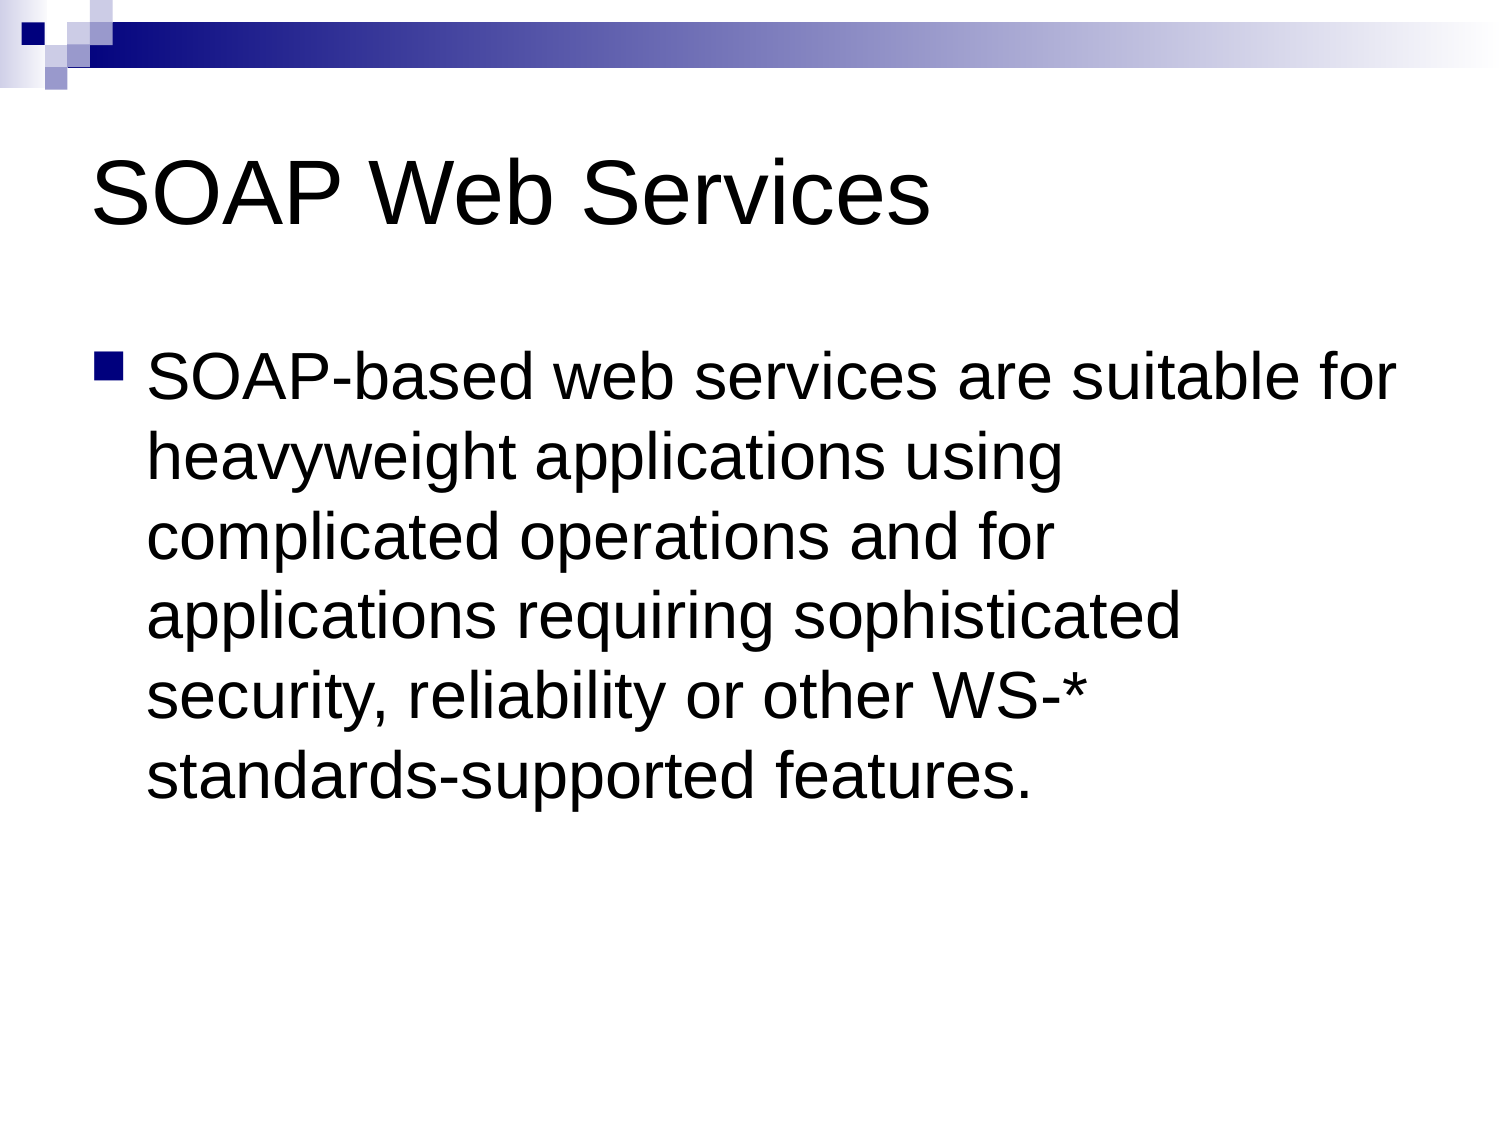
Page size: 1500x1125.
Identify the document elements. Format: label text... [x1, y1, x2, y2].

list SOAP-based web services are suitable for heavyweight applications using complicated operations and for applications requiring sophisticated security, reliability or other WS-* standards-supported features. [74, 324, 1426, 963]
title SOAP Web Services [74, 74, 1426, 301]
